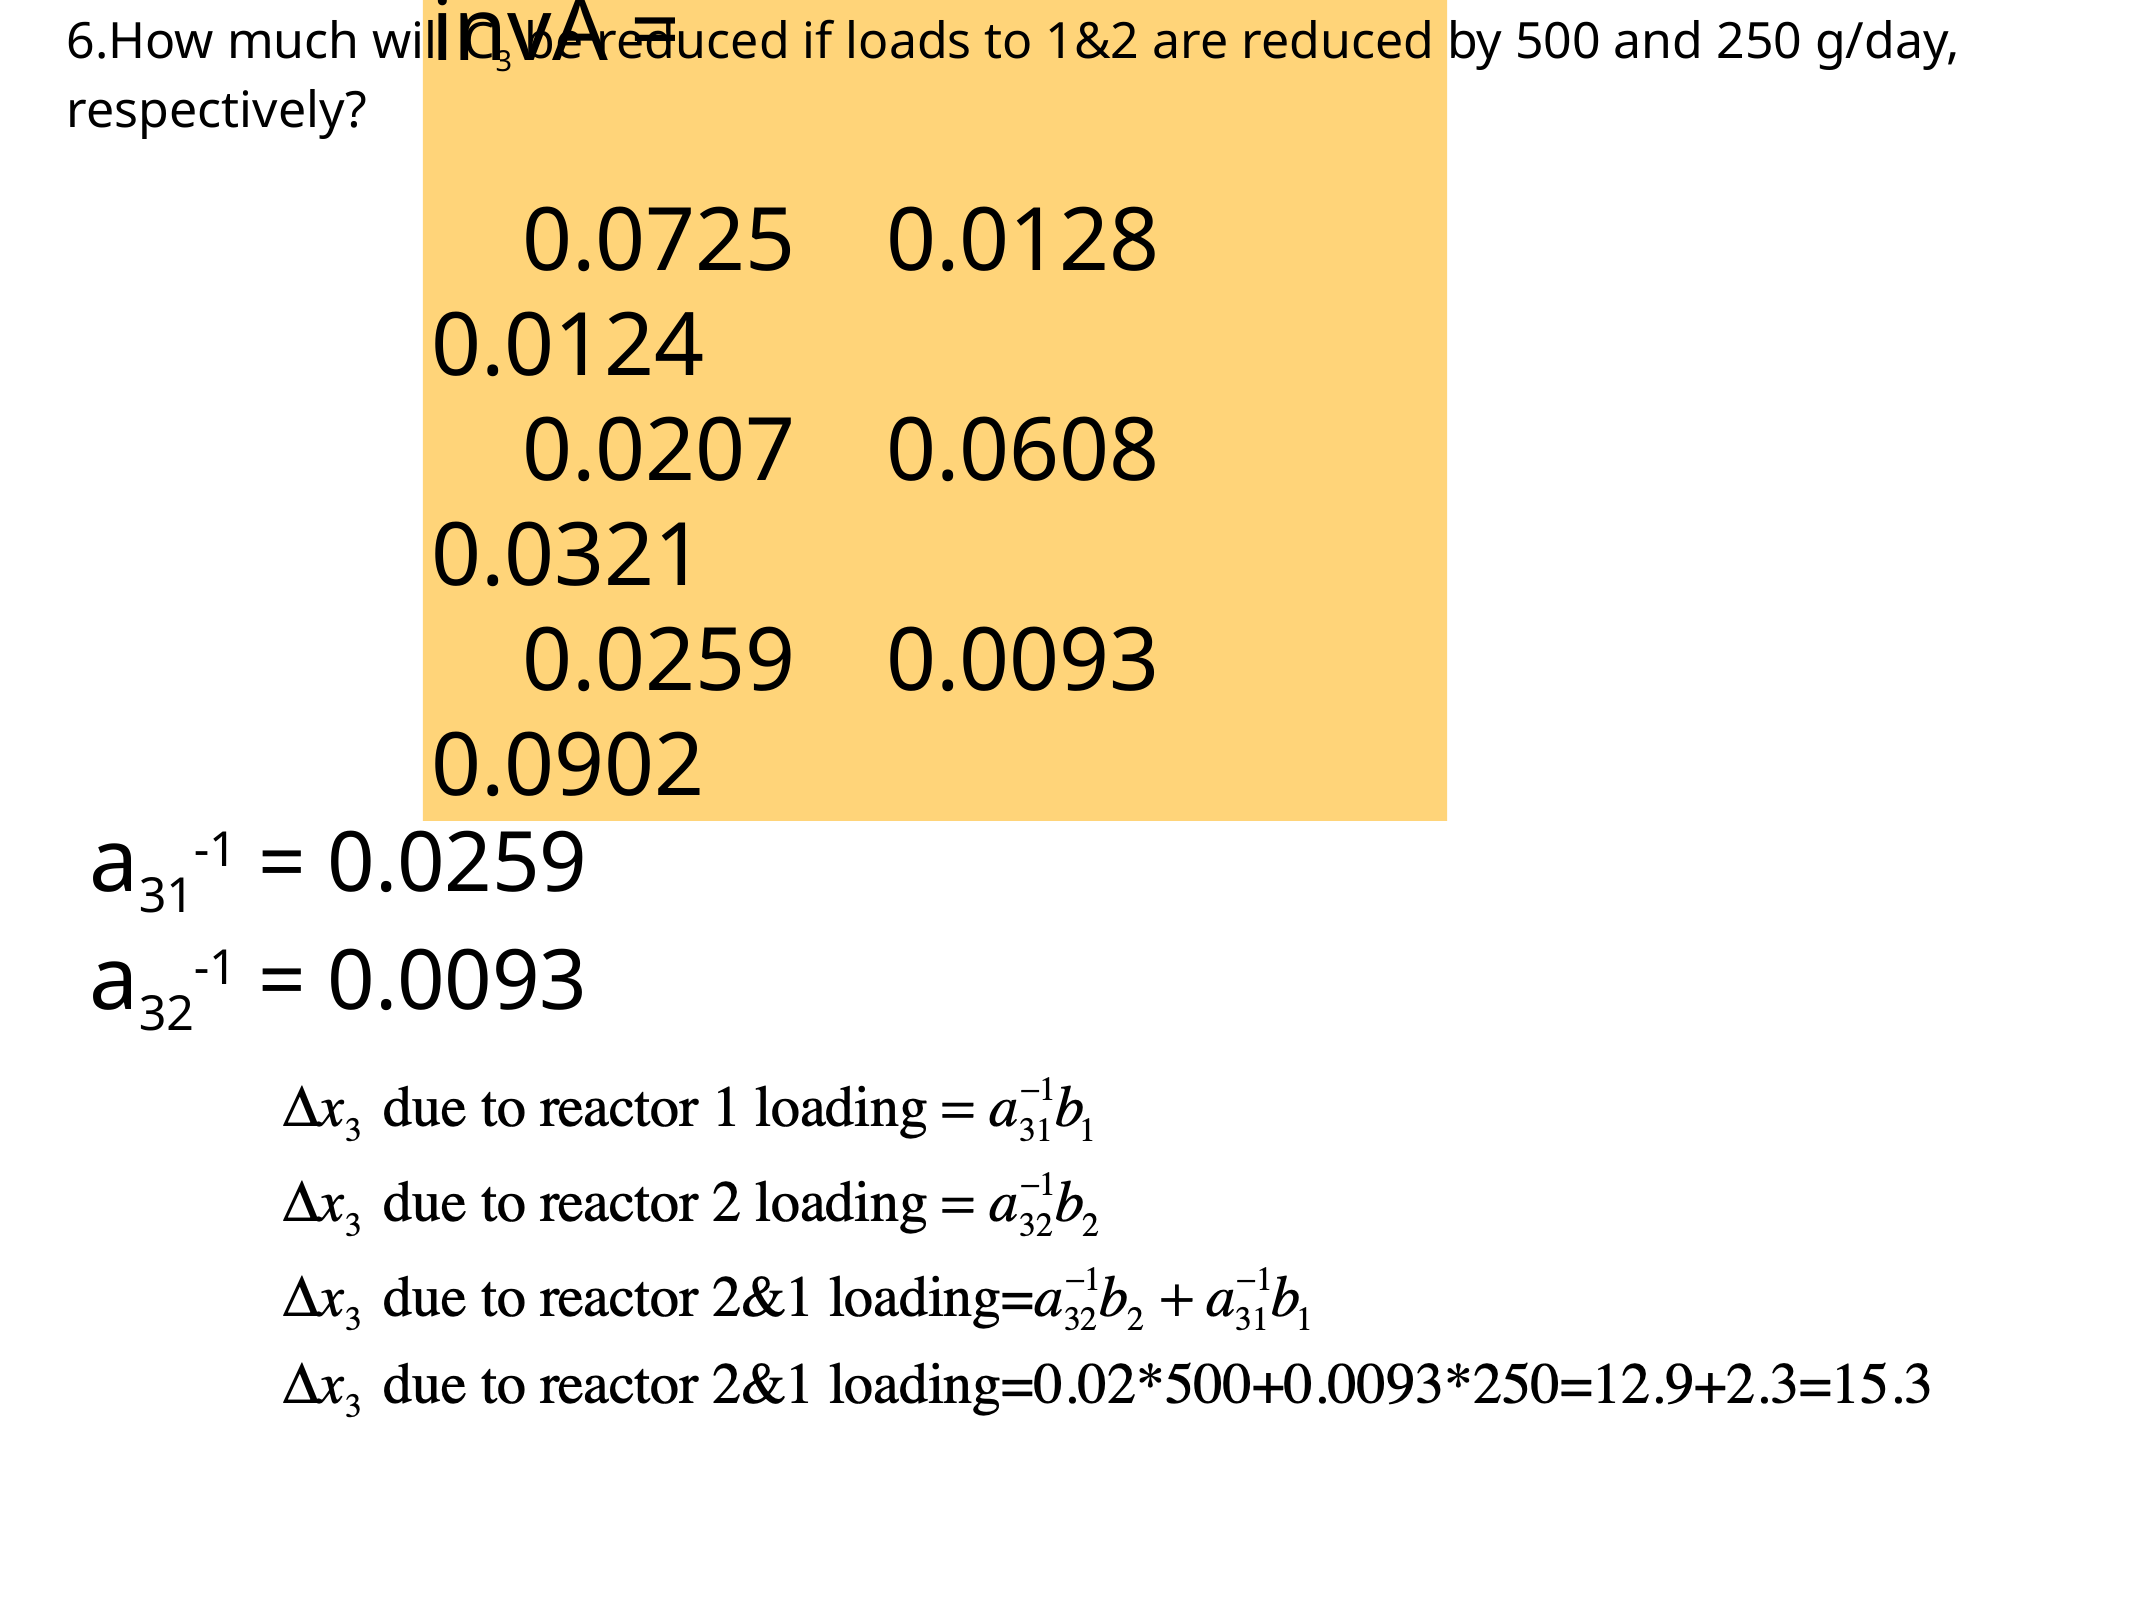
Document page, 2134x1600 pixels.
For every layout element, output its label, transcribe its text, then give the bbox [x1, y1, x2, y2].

picture [273, 1063, 1941, 1431]
text_box How much will C3 be reduced if loads to 1&2 are reduced by 500 and 250 g/day, respectively? [58, 0, 2002, 146]
text_box a31-1 = 0.0259 a32-1 = 0.0093 [81, 795, 1849, 1048]
text_box invA = 0.0725 0.0128 0.0124 0.0207 0.0608 0.0321 0.0259 0.0093 0.0902 [422, 146, 1448, 795]
